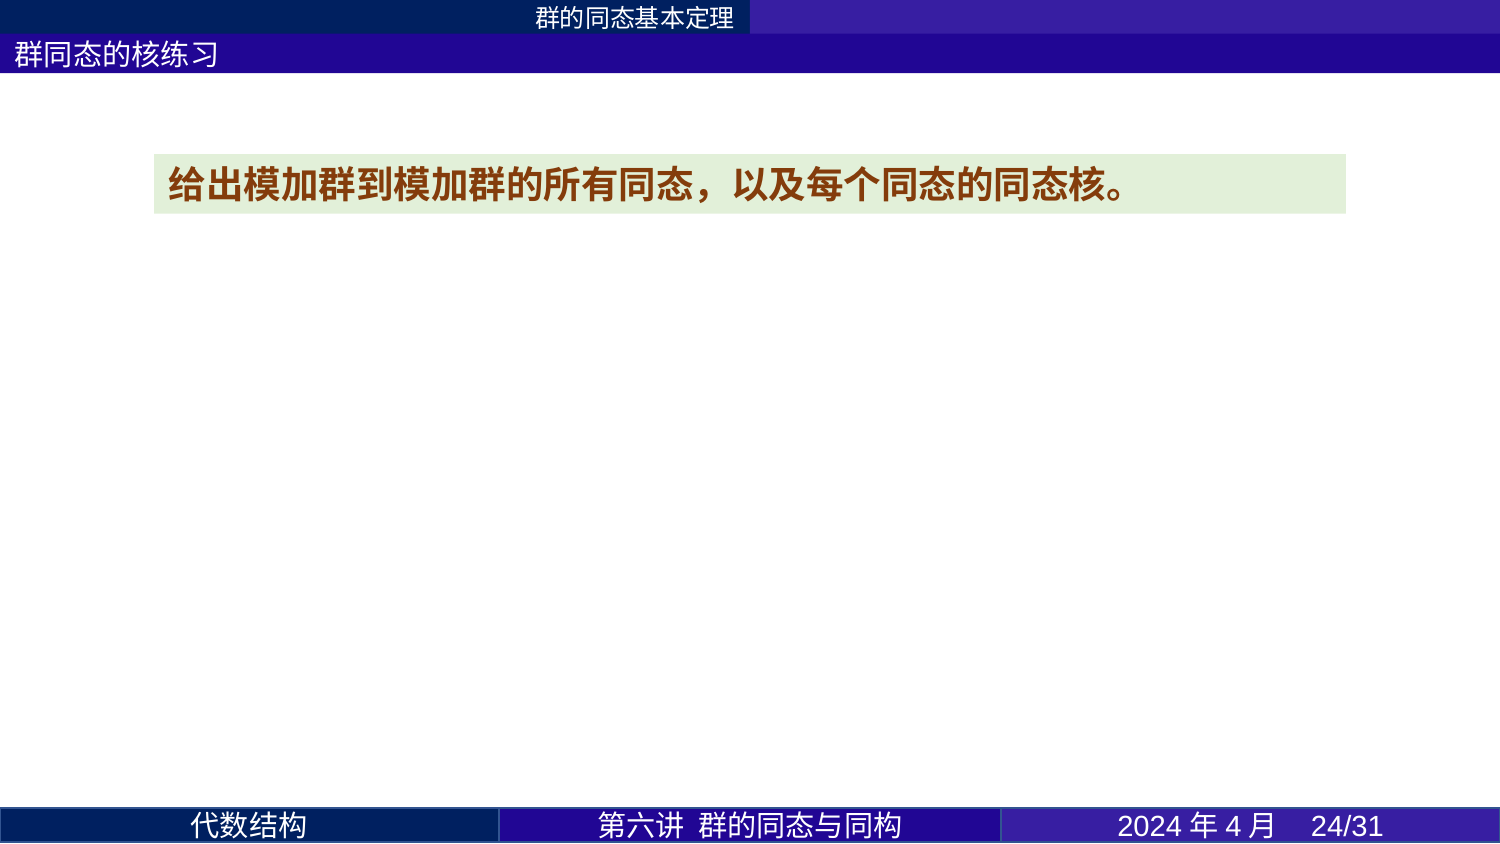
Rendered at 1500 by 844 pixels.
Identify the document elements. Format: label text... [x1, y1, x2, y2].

text_box 代数结构 [0, 807, 498, 843]
text_box 2024年4月 24/31 [1000, 807, 1500, 843]
text_box 第六讲 群的同态与同构 [498, 807, 1000, 843]
text_box 群的同态基本定理 [0, 0, 749, 33]
text_box 群同态的核练习 [0, 33, 1500, 74]
text_box [749, 0, 1500, 33]
